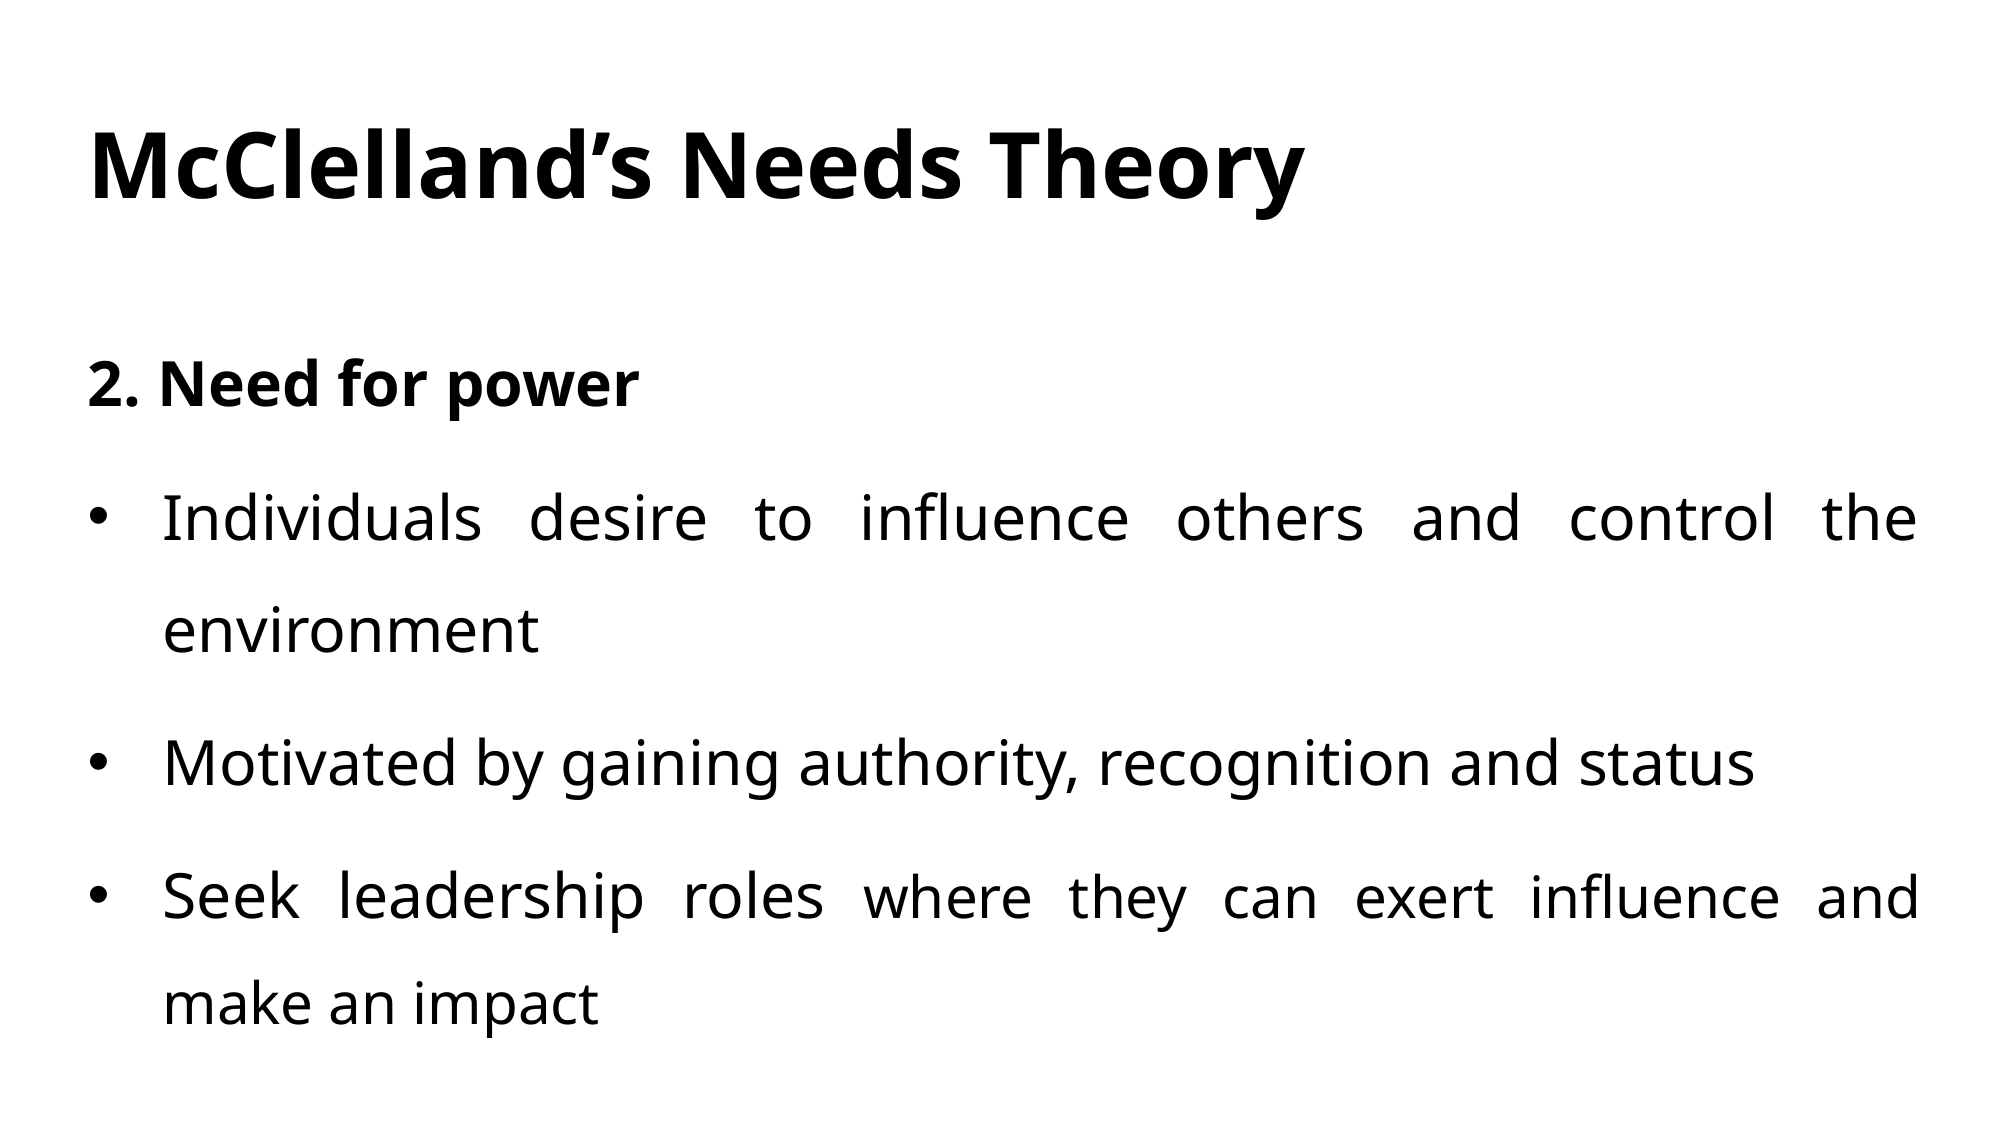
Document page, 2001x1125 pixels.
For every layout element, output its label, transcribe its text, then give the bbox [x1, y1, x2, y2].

list 2. Need for power Individuals desire to influence others and control the environment Motivated by gaining authority, recognition and status Seek leadership roles where they can exert influence and make an impact [72, 299, 1936, 1066]
title McClelland’s Needs Theory [72, 59, 1936, 278]
